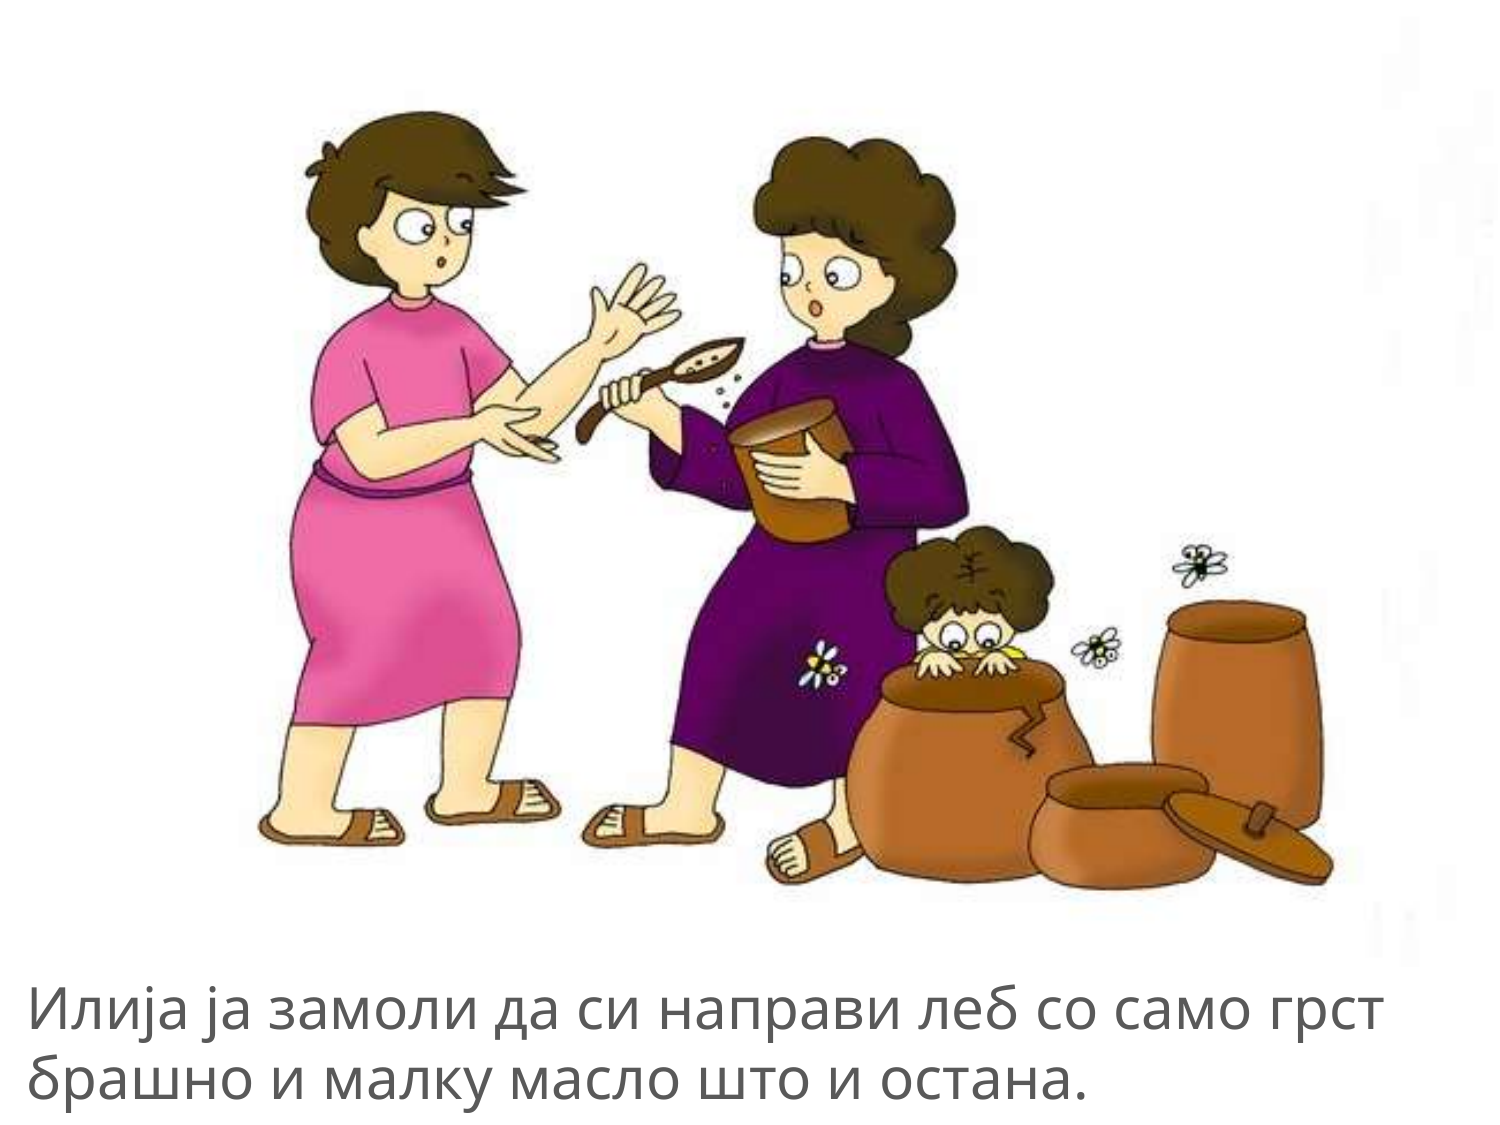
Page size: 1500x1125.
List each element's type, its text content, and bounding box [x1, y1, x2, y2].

text_box Илија ја замоли да си направи леб со само грст брашно и малку масло што и остана. [11, 972, 1498, 1119]
picture [0, 0, 1498, 967]
